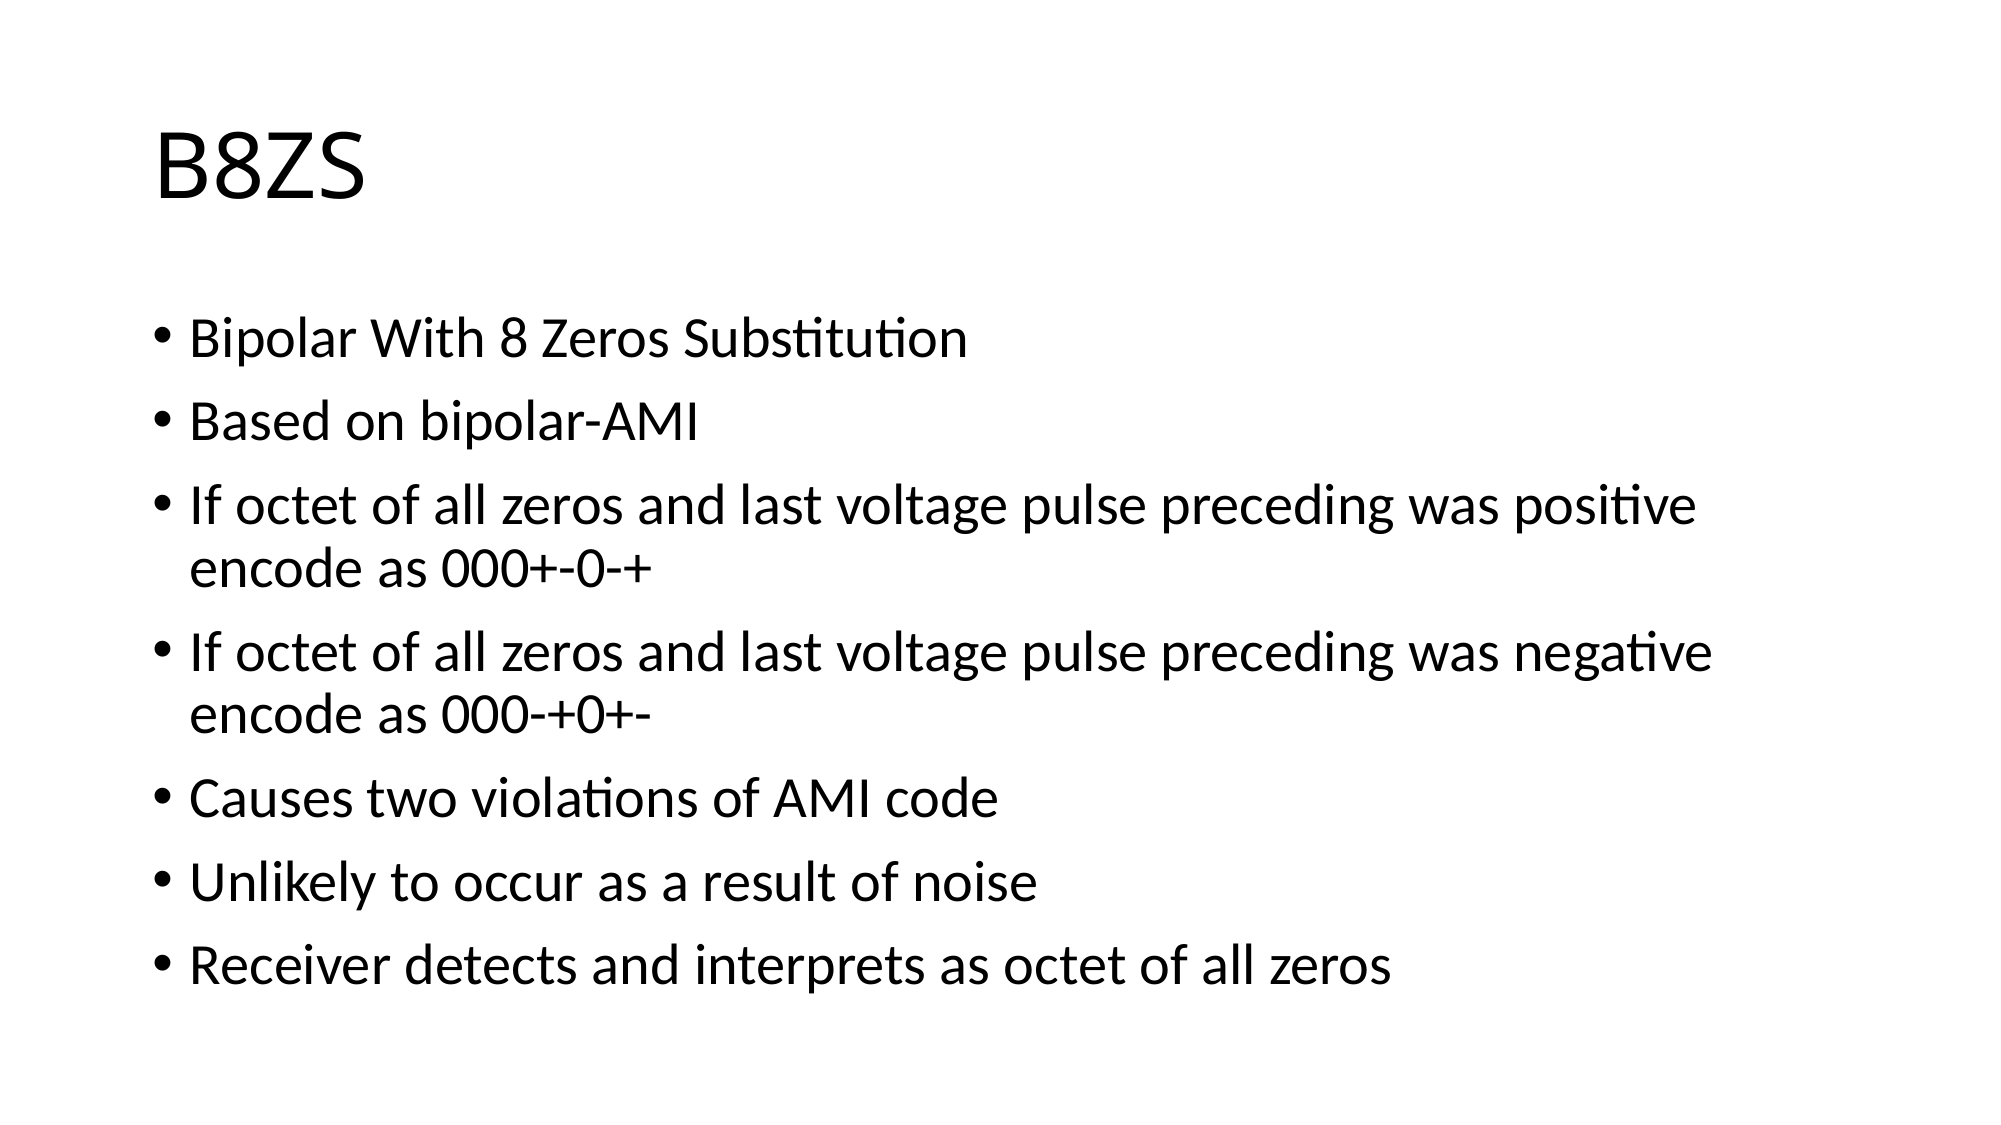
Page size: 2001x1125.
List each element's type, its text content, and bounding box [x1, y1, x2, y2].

list Bipolar With 8 Zeros Substitution Based on bipolar-AMI If octet of all zeros and last voltage pulse preceding was positive encode as 000+-0-+ If octet of all zeros and last voltage pulse preceding was negative encode as 000-+0+- Causes two violations of AMI code Unlikely to occur as a result of noise Receiver detects and interprets as octet of all zeros [137, 299, 1863, 1014]
title B8ZS [137, 59, 1863, 278]
